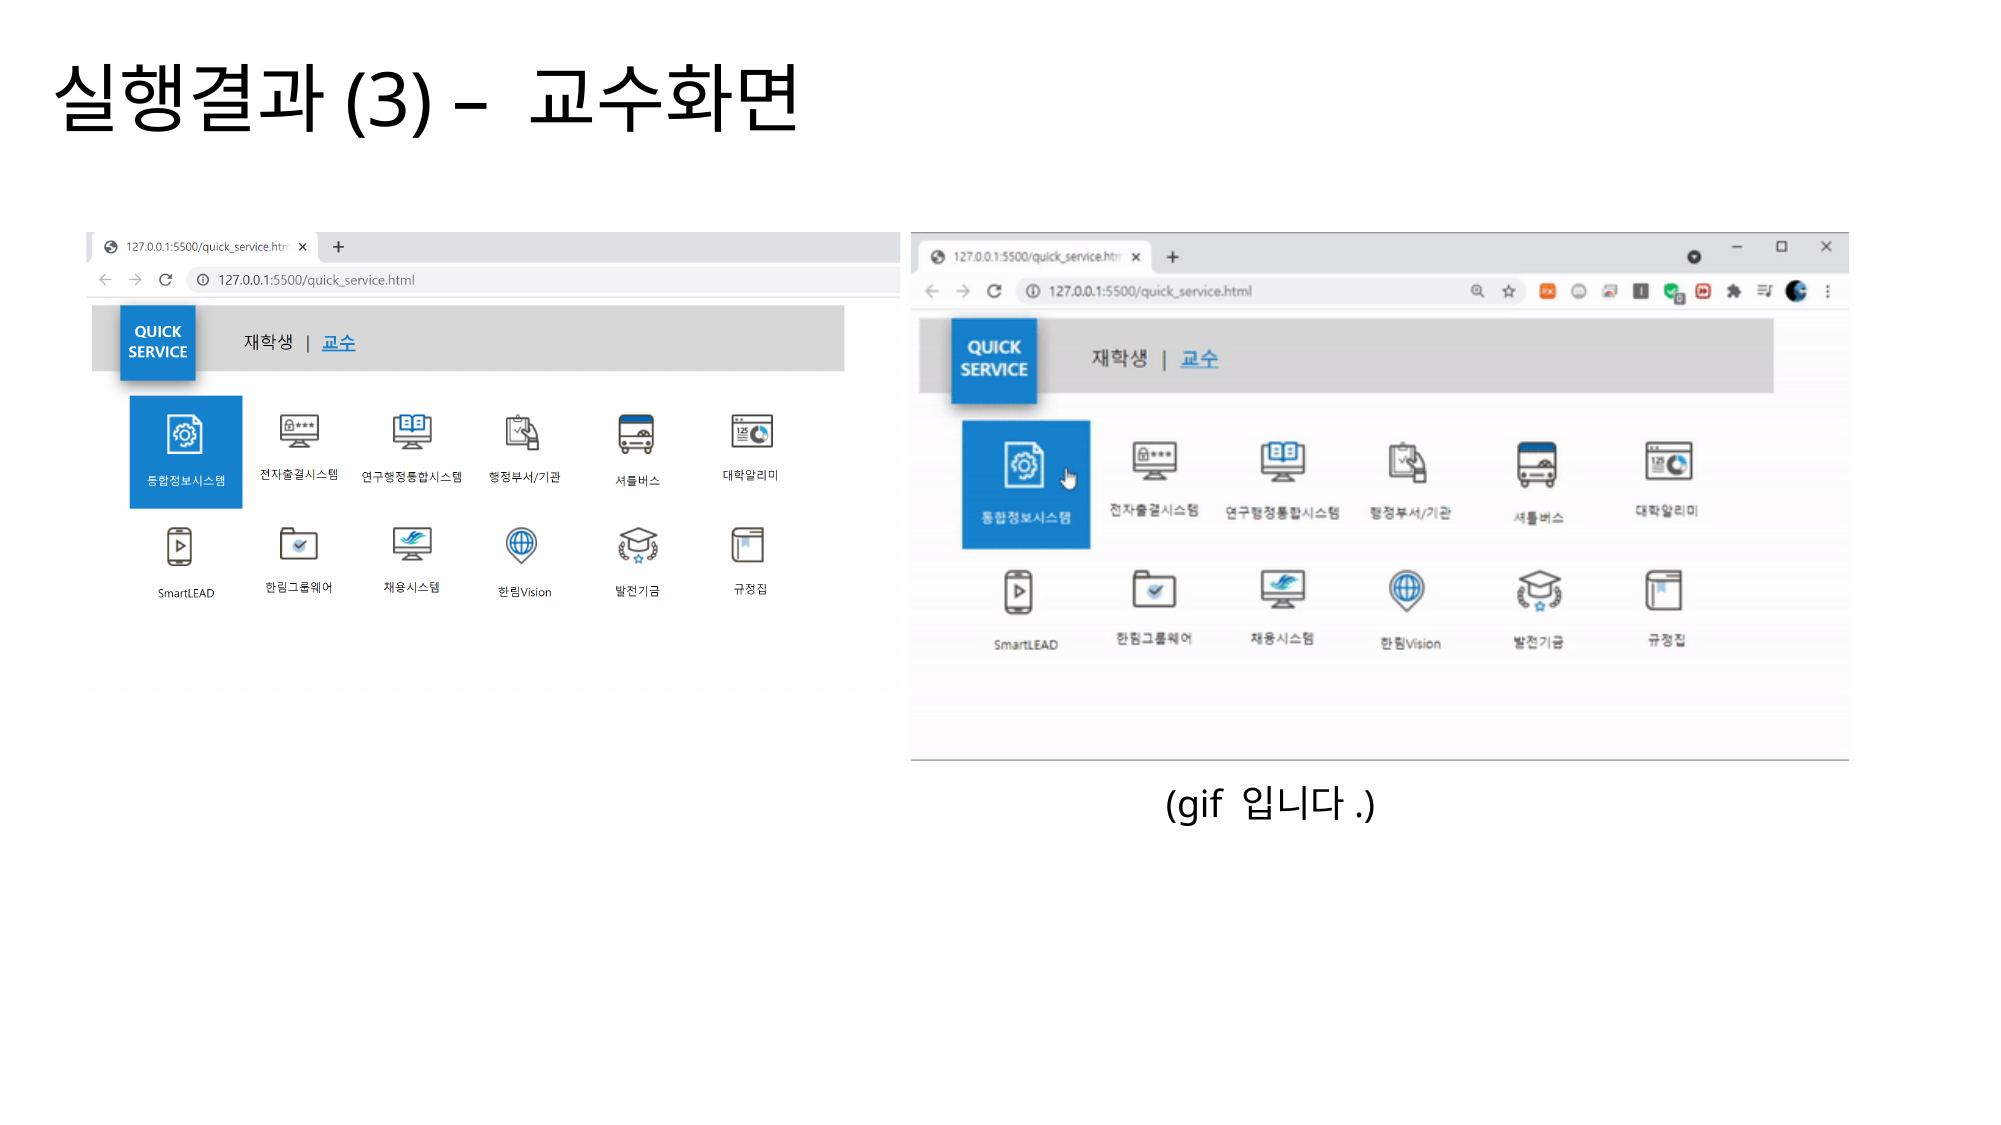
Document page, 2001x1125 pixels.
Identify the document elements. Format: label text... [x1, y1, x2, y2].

picture [911, 232, 1849, 761]
text_box (gif 입니다.) [1151, 773, 1745, 833]
picture [86, 232, 901, 693]
title 실행결과(3) – 교수화면 [36, 51, 1761, 154]
